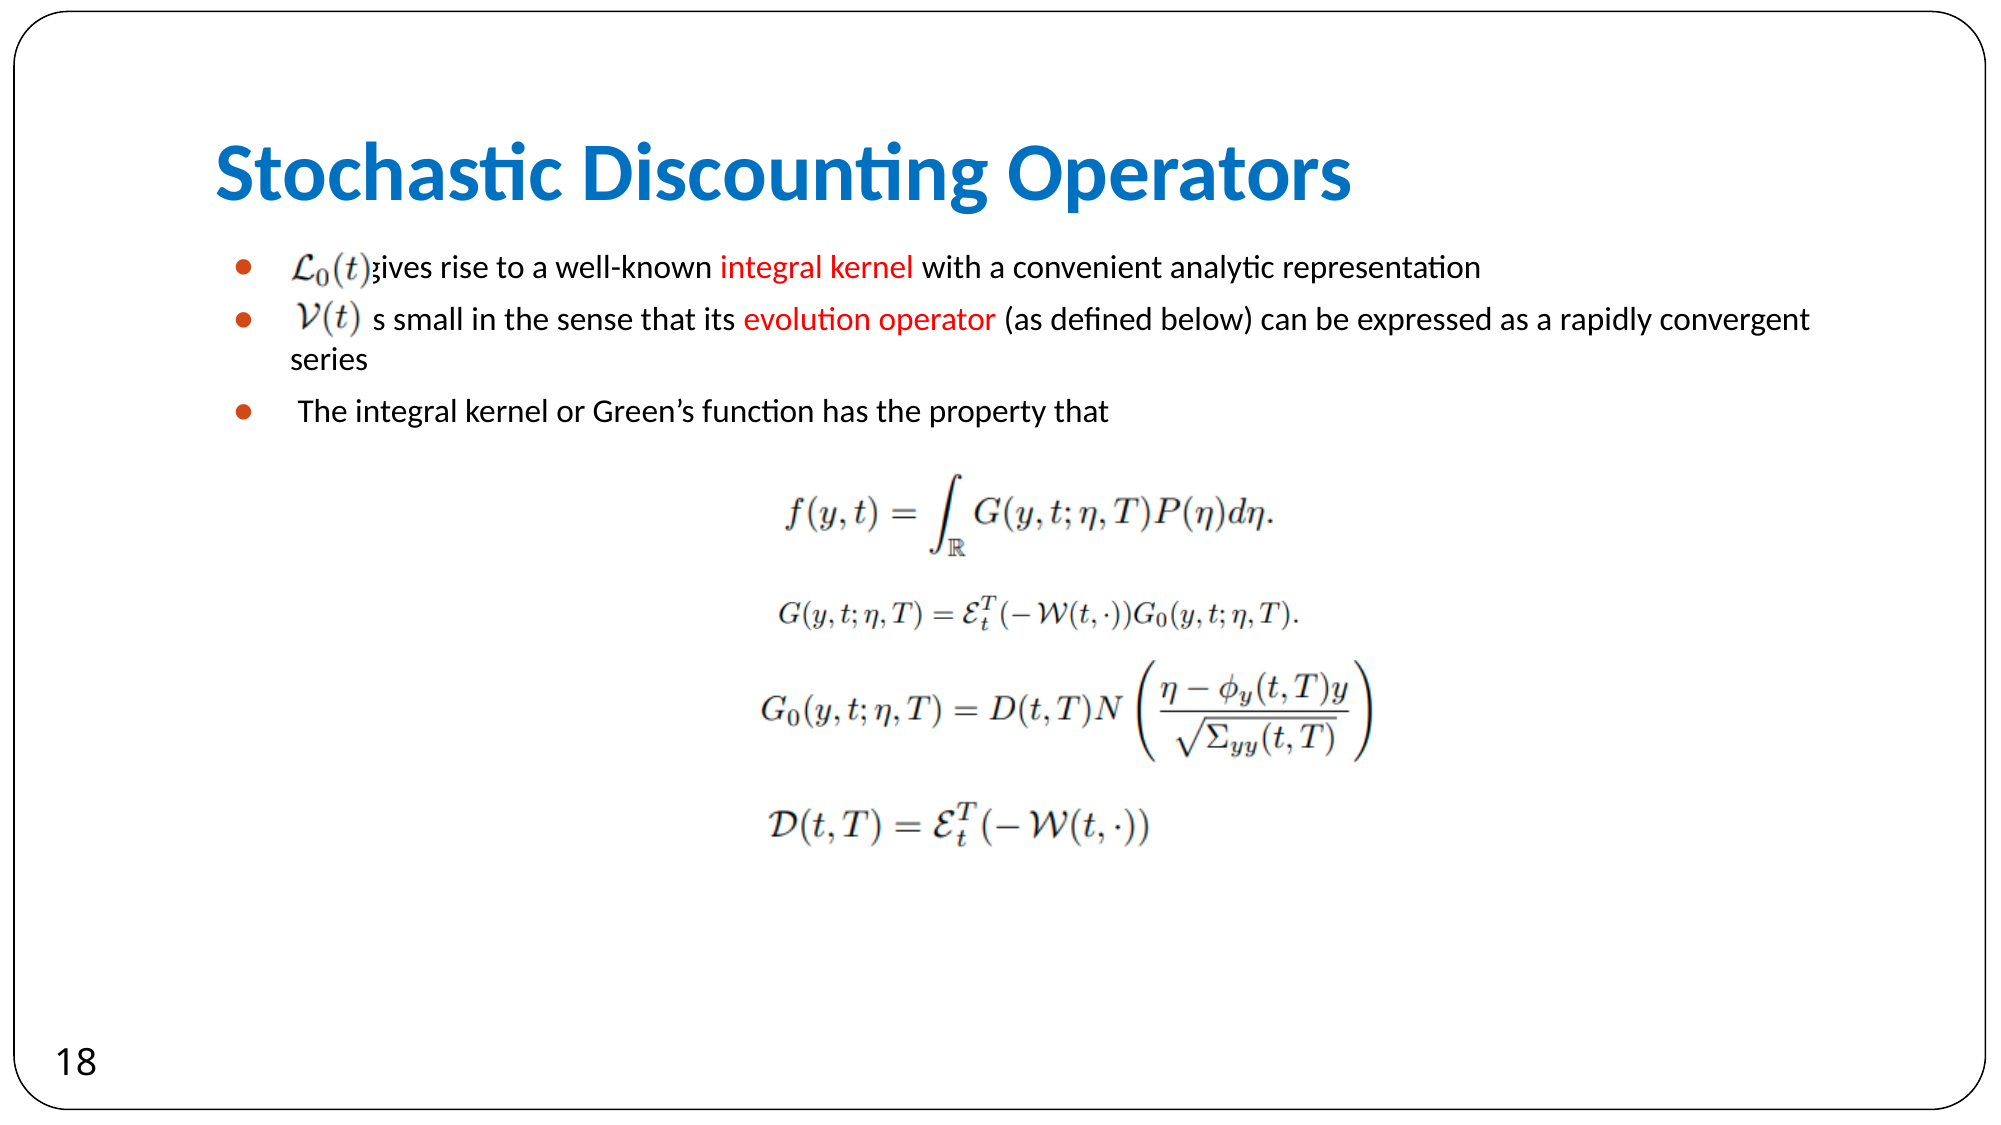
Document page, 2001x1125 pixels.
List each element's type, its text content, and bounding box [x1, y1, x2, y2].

picture [286, 237, 373, 347]
picture [757, 449, 1279, 569]
picture [734, 781, 1192, 873]
picture [745, 656, 1381, 776]
title Stochastic Discounting Operators [200, 45, 1900, 233]
picture [757, 574, 1311, 651]
list gives rise to a well-known integral kernel with a convenient analytic representation is small in the sense that its evolution operator (as defined below) can be expressed as a rapidly convergent series The integral kernel or Green’s function has the property that [200, 237, 1900, 988]
